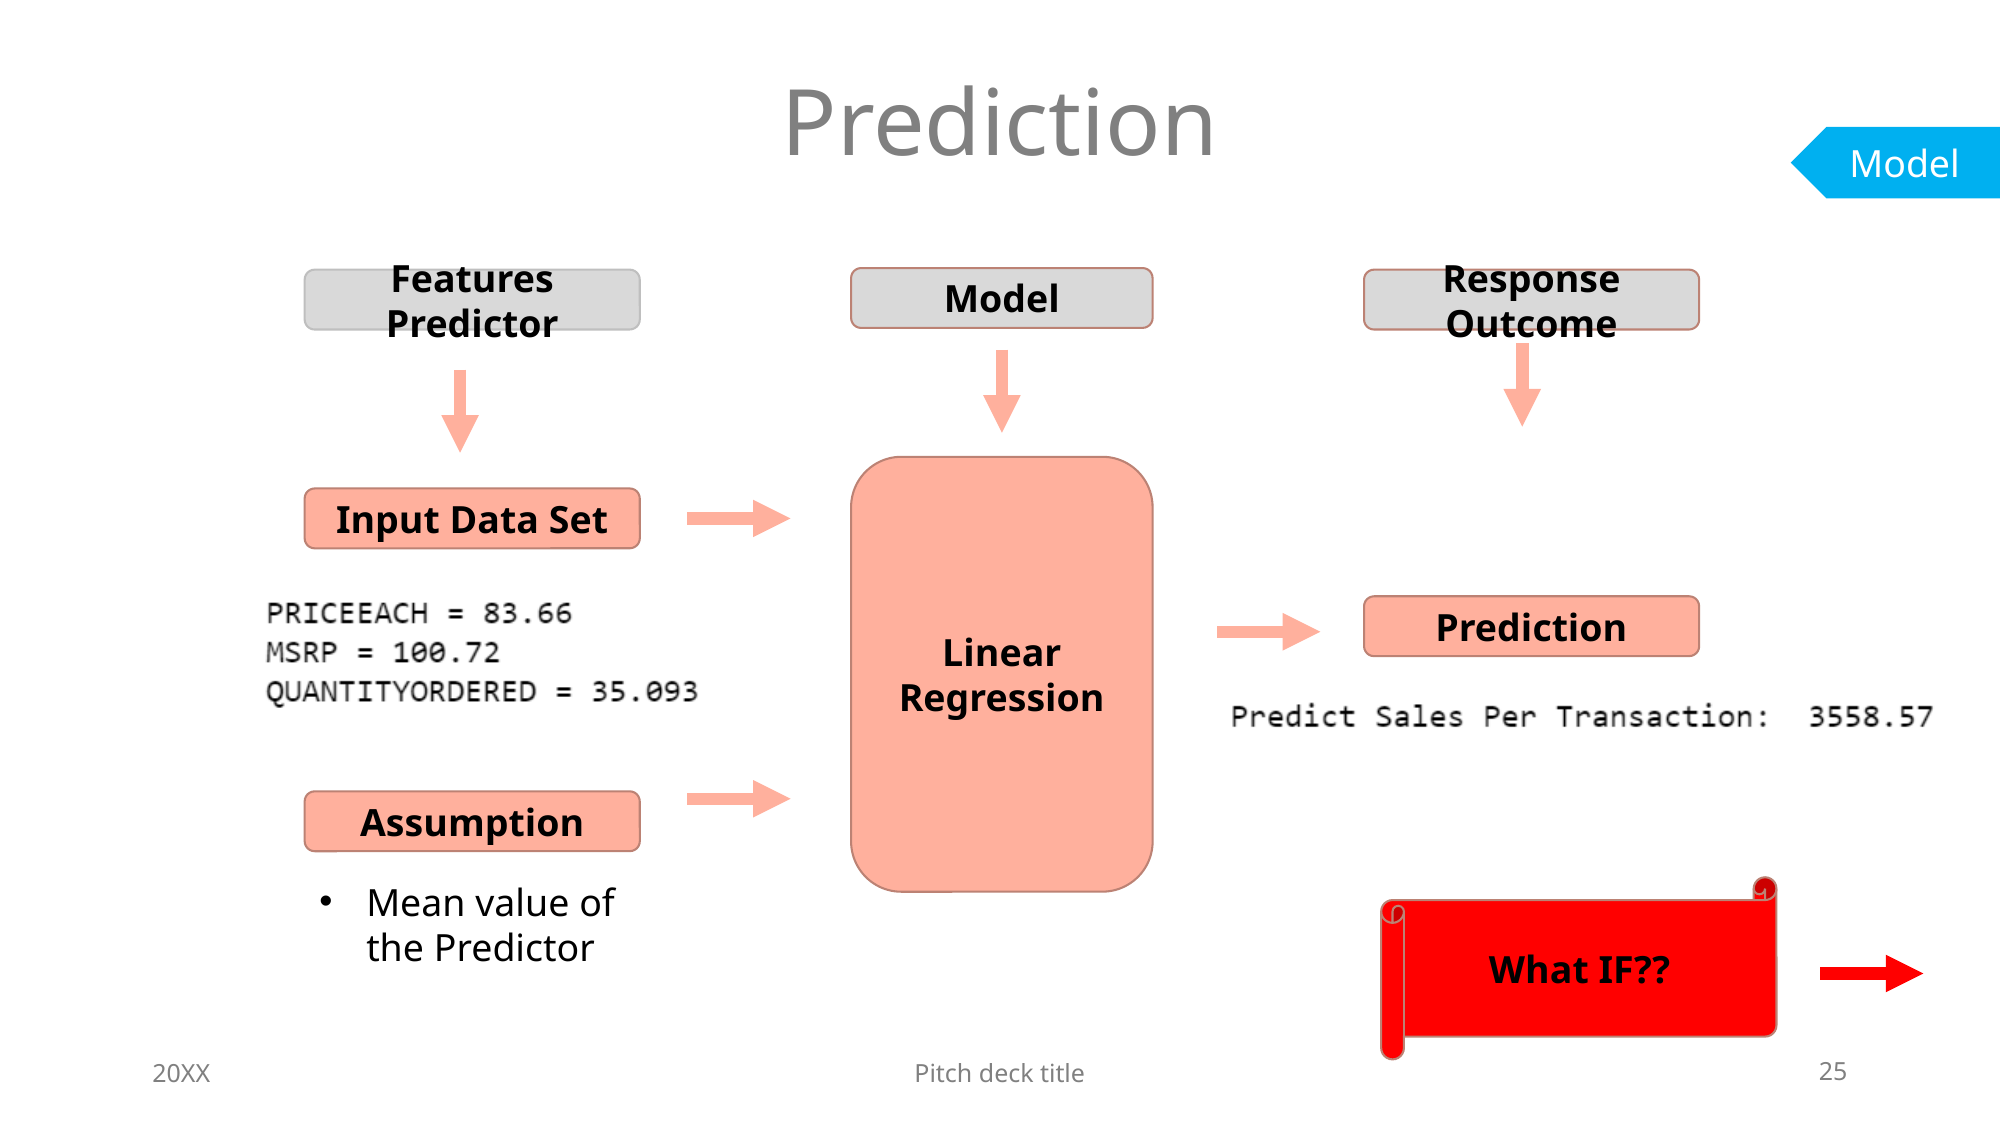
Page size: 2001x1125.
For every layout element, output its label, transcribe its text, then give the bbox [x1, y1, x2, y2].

picture [262, 589, 746, 733]
text_box Mean value of the Predictor [304, 871, 640, 1021]
text_box Model [1790, 126, 2000, 199]
text_box Prediction [1363, 595, 1701, 658]
text_box Model [850, 267, 1154, 329]
picture [1217, 684, 1961, 759]
footer Pitch deck title [662, 1042, 1338, 1103]
text_box What IF?? [1380, 876, 1778, 1061]
title Prediction [137, 16, 1863, 235]
text_box Response Outcome [1363, 268, 1701, 331]
text_box Linear Regression [850, 455, 1154, 893]
text_box Features Predictor [303, 268, 641, 331]
text_box Input Data Set [303, 487, 641, 550]
text_box Assumption [303, 790, 641, 853]
slide_number 25 [1412, 1042, 1863, 1103]
slide_number 20XX [137, 1042, 588, 1103]
